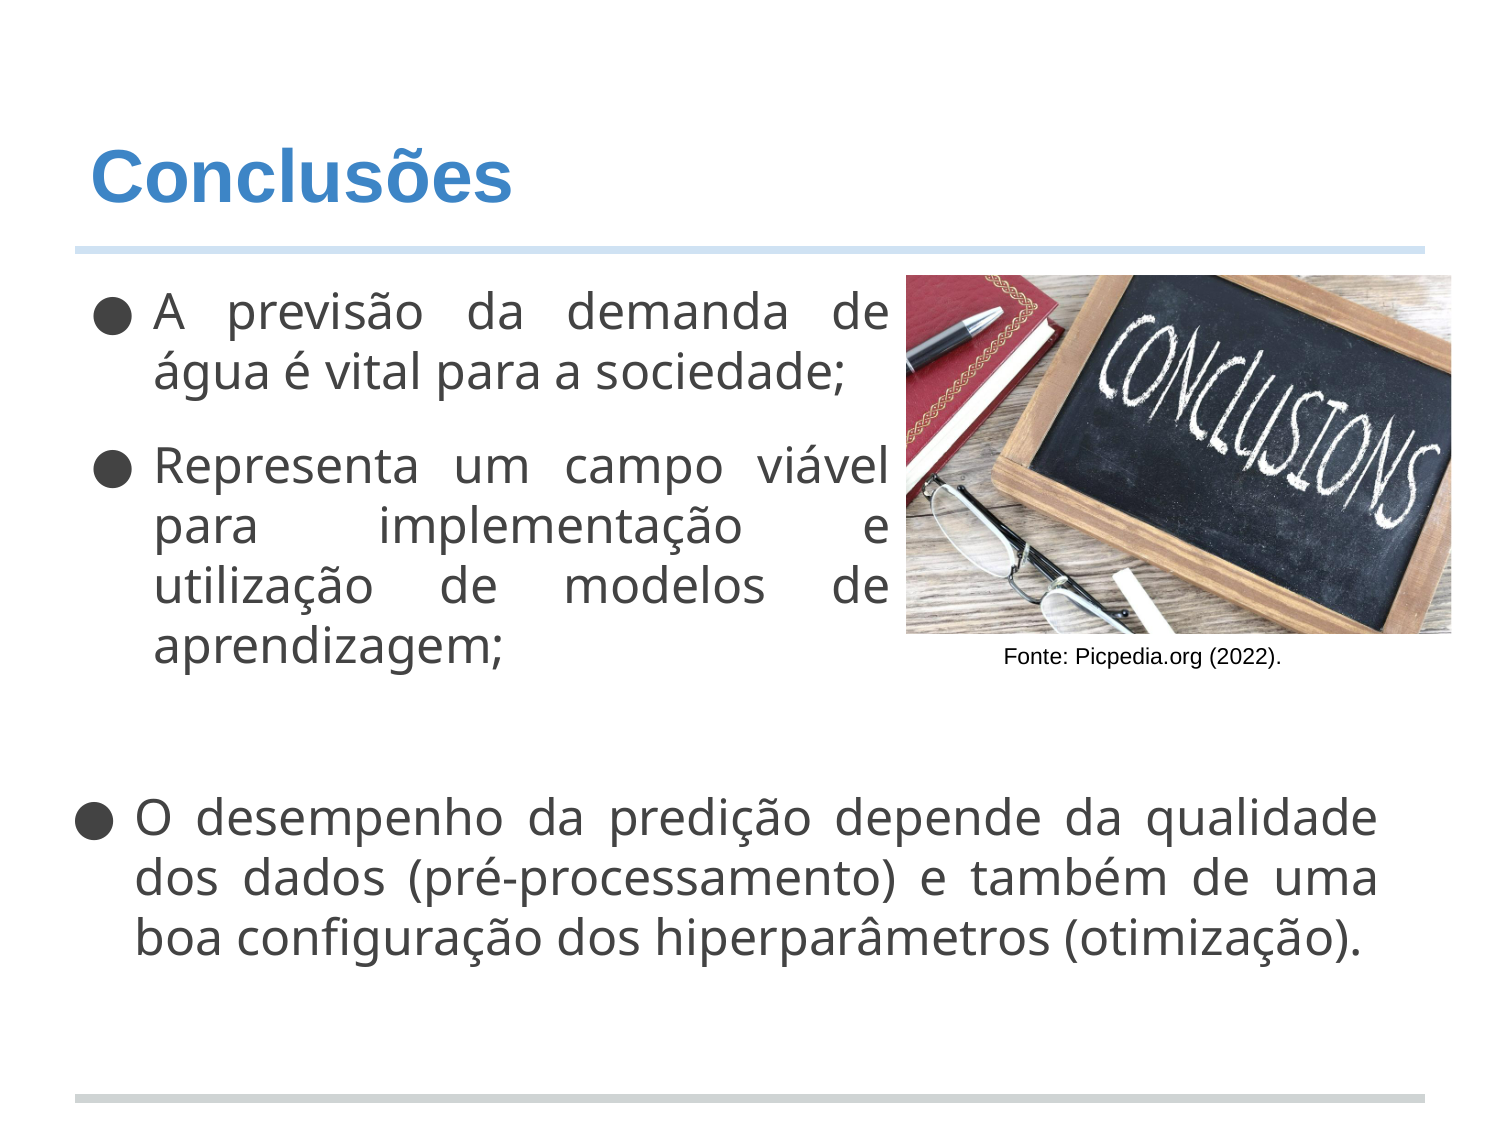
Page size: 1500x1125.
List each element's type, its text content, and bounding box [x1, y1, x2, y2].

title Conclusões [75, 45, 1425, 233]
list A previsão da demanda de água é vital para a sociedade; Representa um campo viável para implementação e utilização de modelos de aprendizagem; [63, 265, 907, 682]
text_box O desempenho da predição depende da qualidade dos dados (pré-processamento) e também de uma boa configuração dos hiperparâmetros (otimização). [44, 770, 1395, 1000]
text_box Fonte: Picpedia.org (2022). [988, 633, 1500, 676]
picture [905, 275, 1452, 634]
